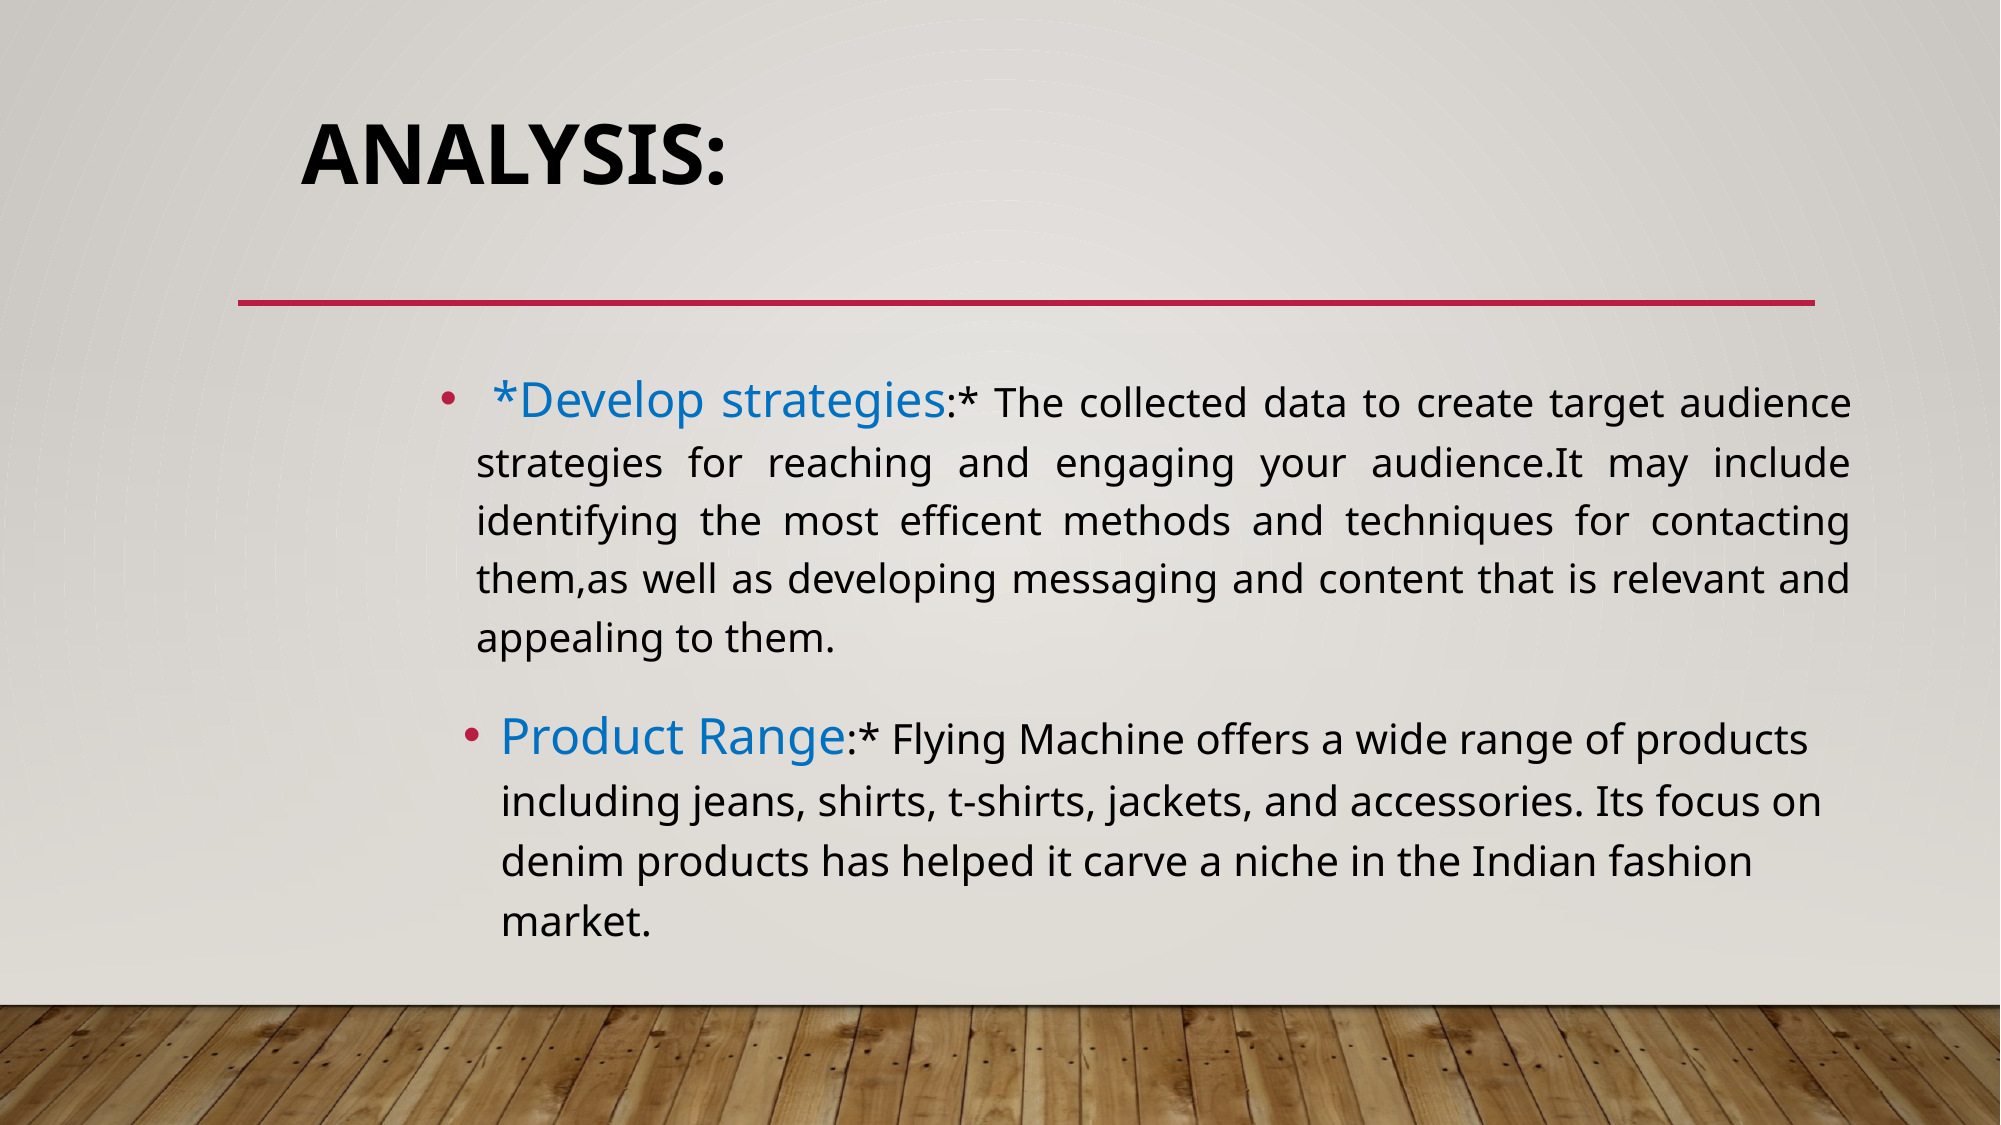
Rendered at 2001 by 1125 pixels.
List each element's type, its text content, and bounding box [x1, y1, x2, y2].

list *Develop strategies:* The collected data to create target audience strategies for reaching and engaging your audience.It may include identifying the most efficent methods and techniques for contacting them,as well as developing messaging and content that is relevant and appealing to them. [424, 350, 1869, 670]
title Analysis: [286, 105, 1749, 316]
picture [0, 1005, 2000, 1125]
list Product Range:* Flying Machine offers a wide range of products including jeans, shirts, t-shirts, jackets, and accessories. Its focus on denim products has helped it carve a niche in the Indian fashion market. [448, 684, 1911, 987]
